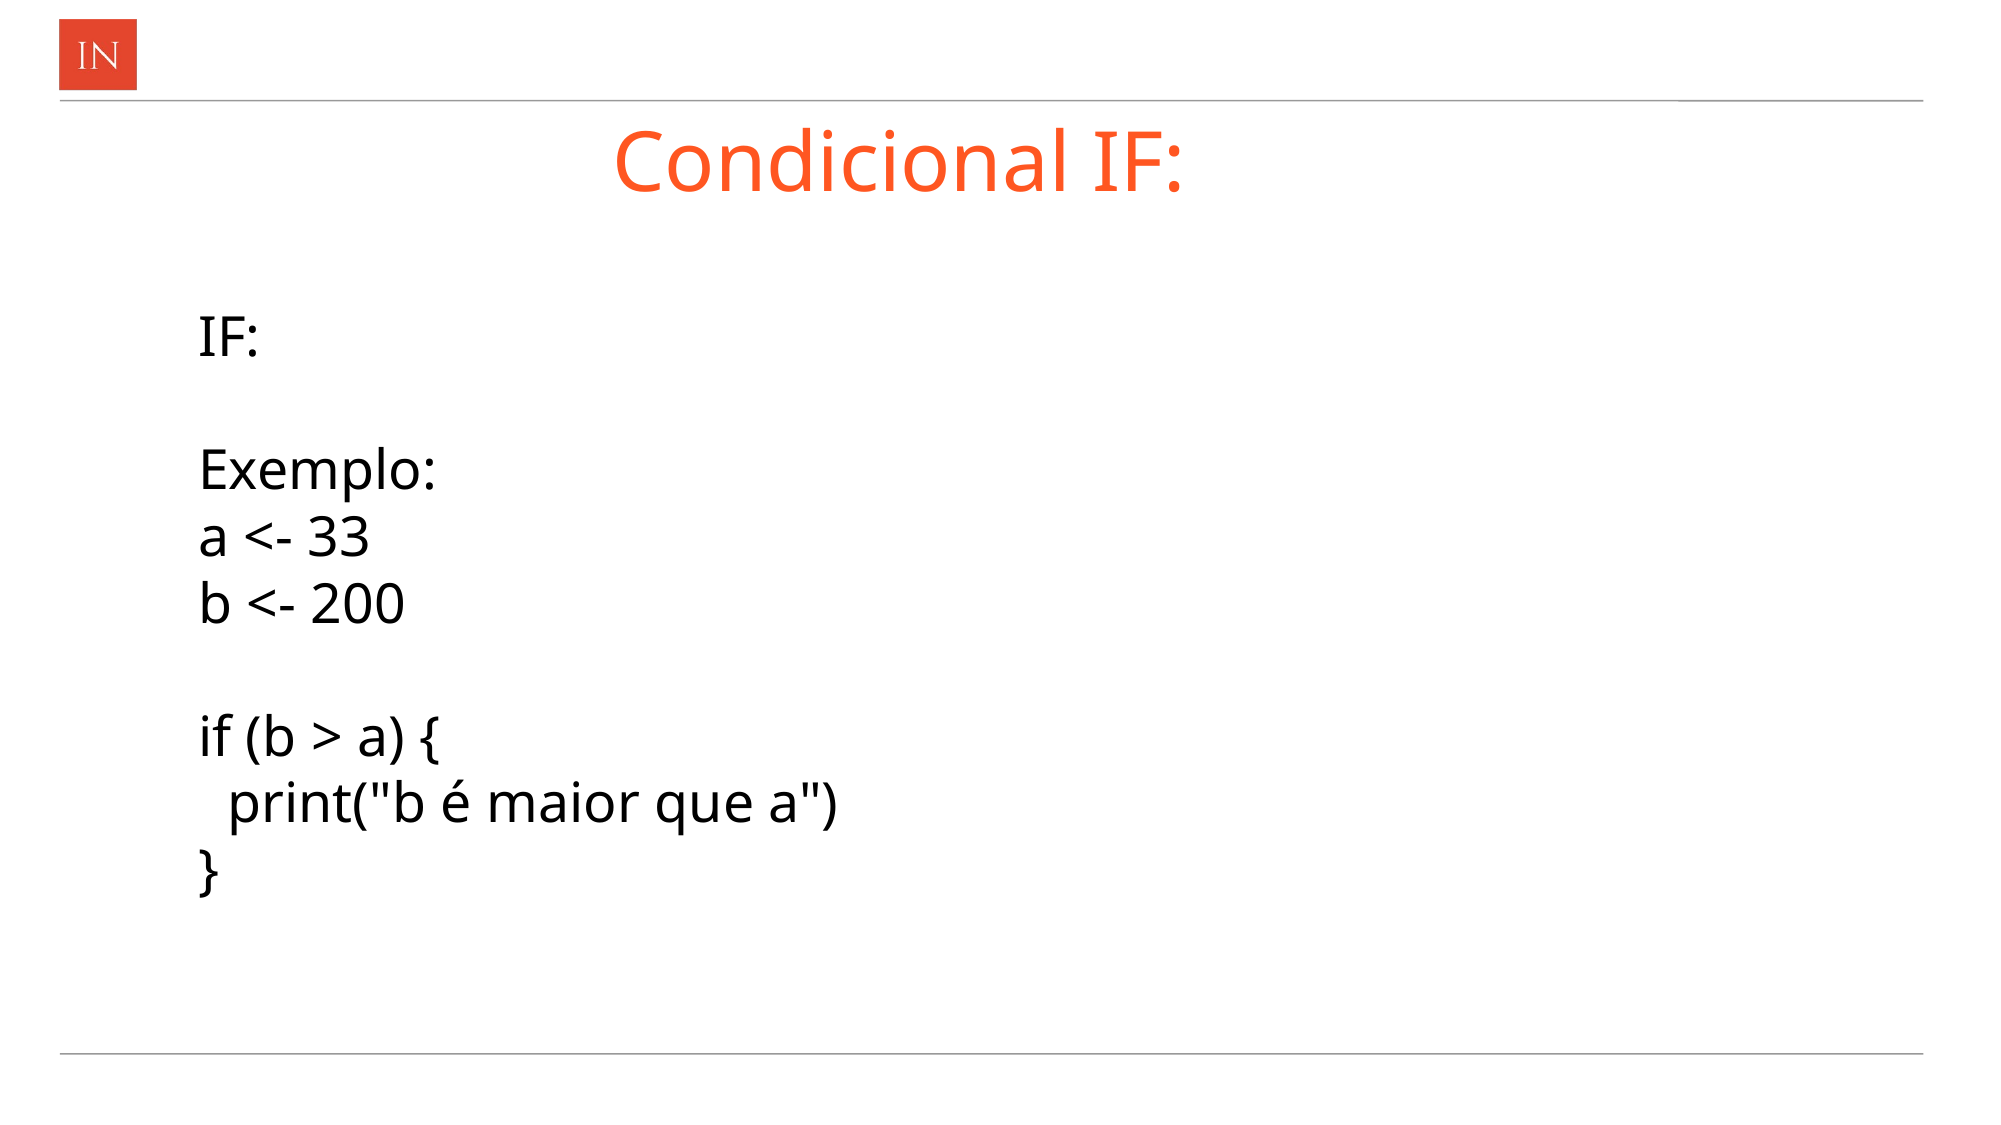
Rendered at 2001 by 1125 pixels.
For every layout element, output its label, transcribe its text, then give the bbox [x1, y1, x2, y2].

list IF: Exemplo: a <- 33 b <- 200 if (b > a) { print("b é maior que a") } [198, 301, 1778, 974]
title Condicional IF: [612, 108, 1388, 210]
picture [59, 19, 145, 99]
